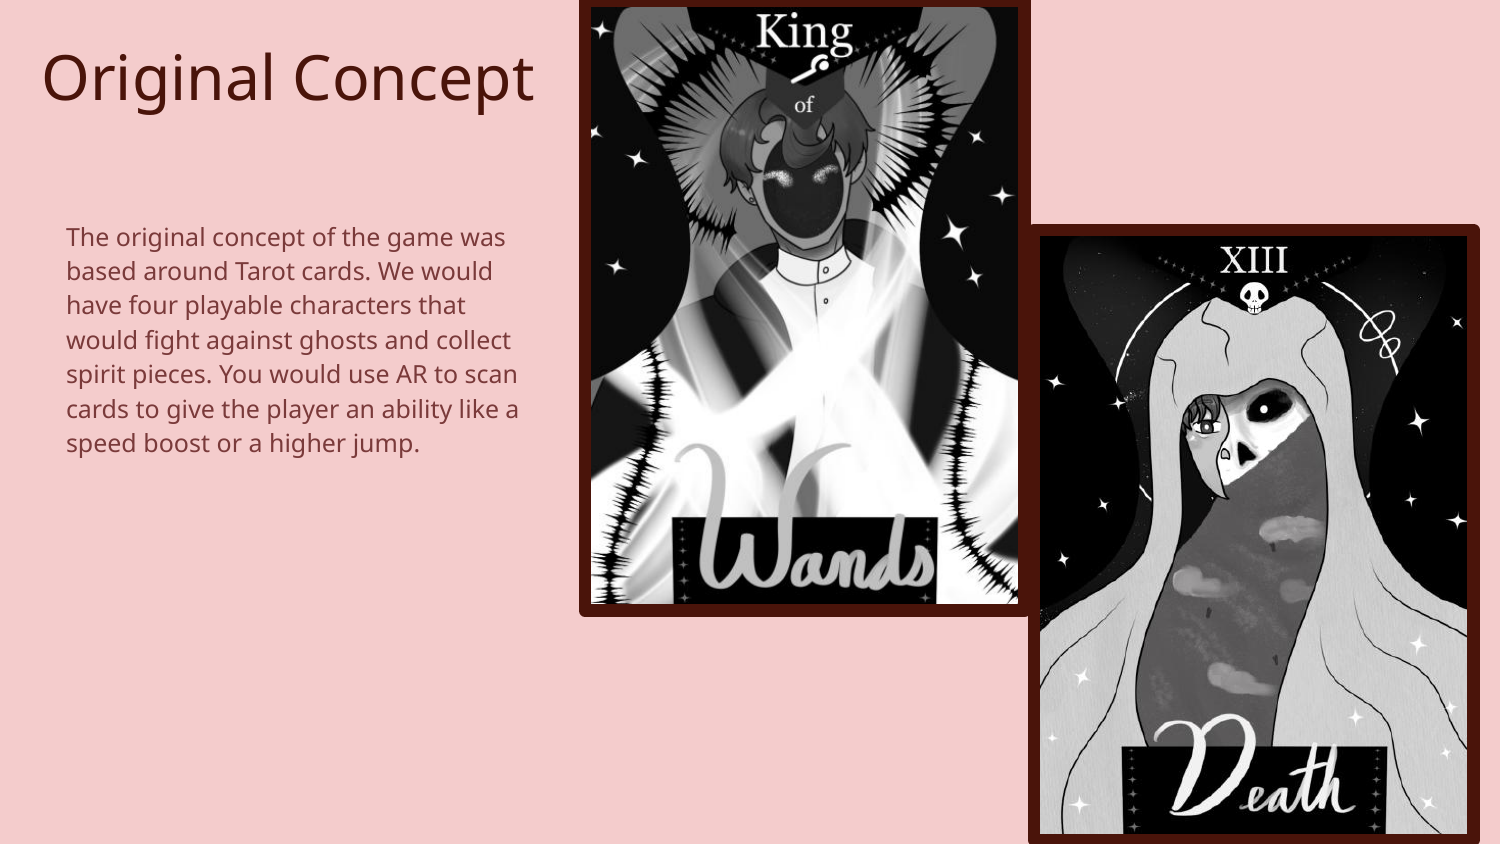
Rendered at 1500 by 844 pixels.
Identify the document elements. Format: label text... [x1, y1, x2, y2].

picture [591, 7, 1019, 605]
list The original concept of the game was based around Tarot cards. We would have four playable characters that would fight against ghosts and collect spirit pieces. You would use AR to scan cards to give the player an ability like a speed boost or a higher jump. [51, 201, 557, 762]
picture [1039, 235, 1468, 834]
title Original Concept [26, 23, 567, 117]
